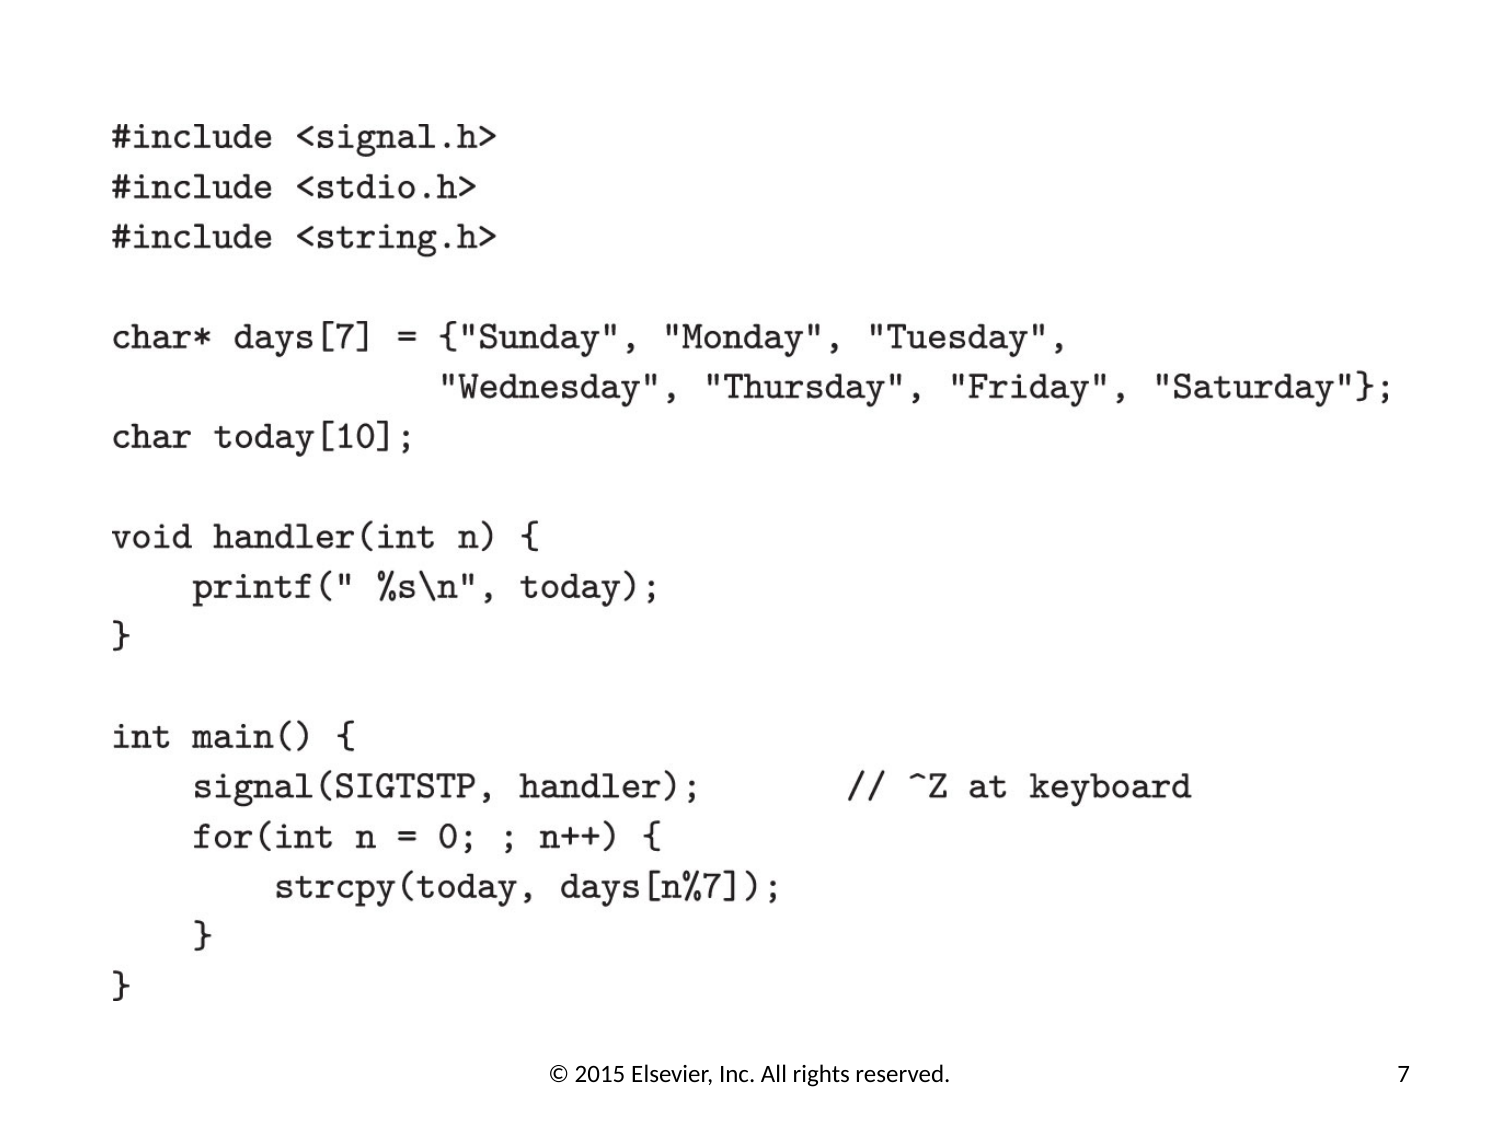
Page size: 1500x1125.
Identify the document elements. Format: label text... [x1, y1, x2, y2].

footer © 2015 Elsevier, Inc. All rights reserved. [512, 1042, 988, 1103]
slide_number 7 [1074, 1042, 1425, 1103]
picture [112, 123, 1388, 1001]
